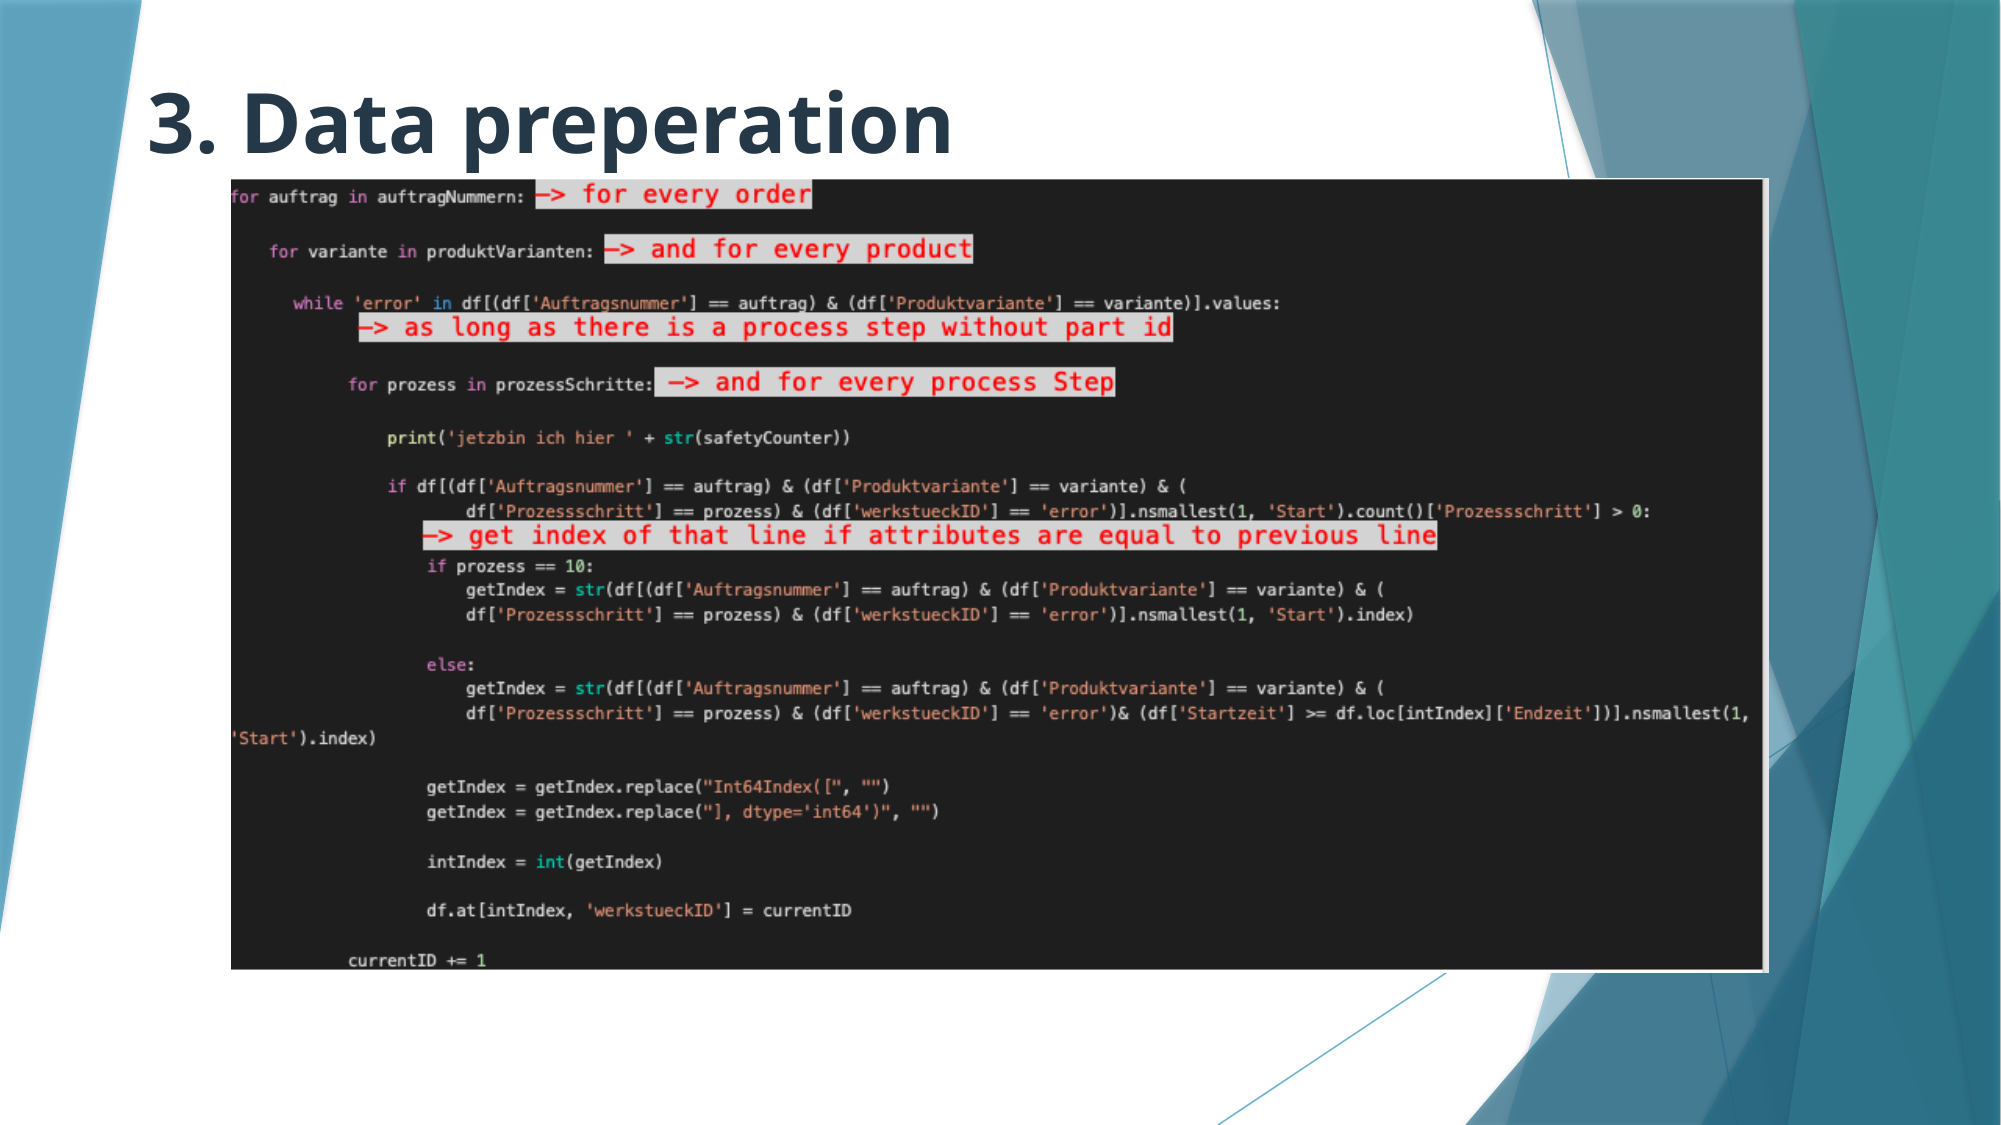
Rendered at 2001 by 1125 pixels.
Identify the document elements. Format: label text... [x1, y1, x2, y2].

picture [230, 178, 1770, 973]
text_box 3. Data preperation [133, 62, 1615, 178]
